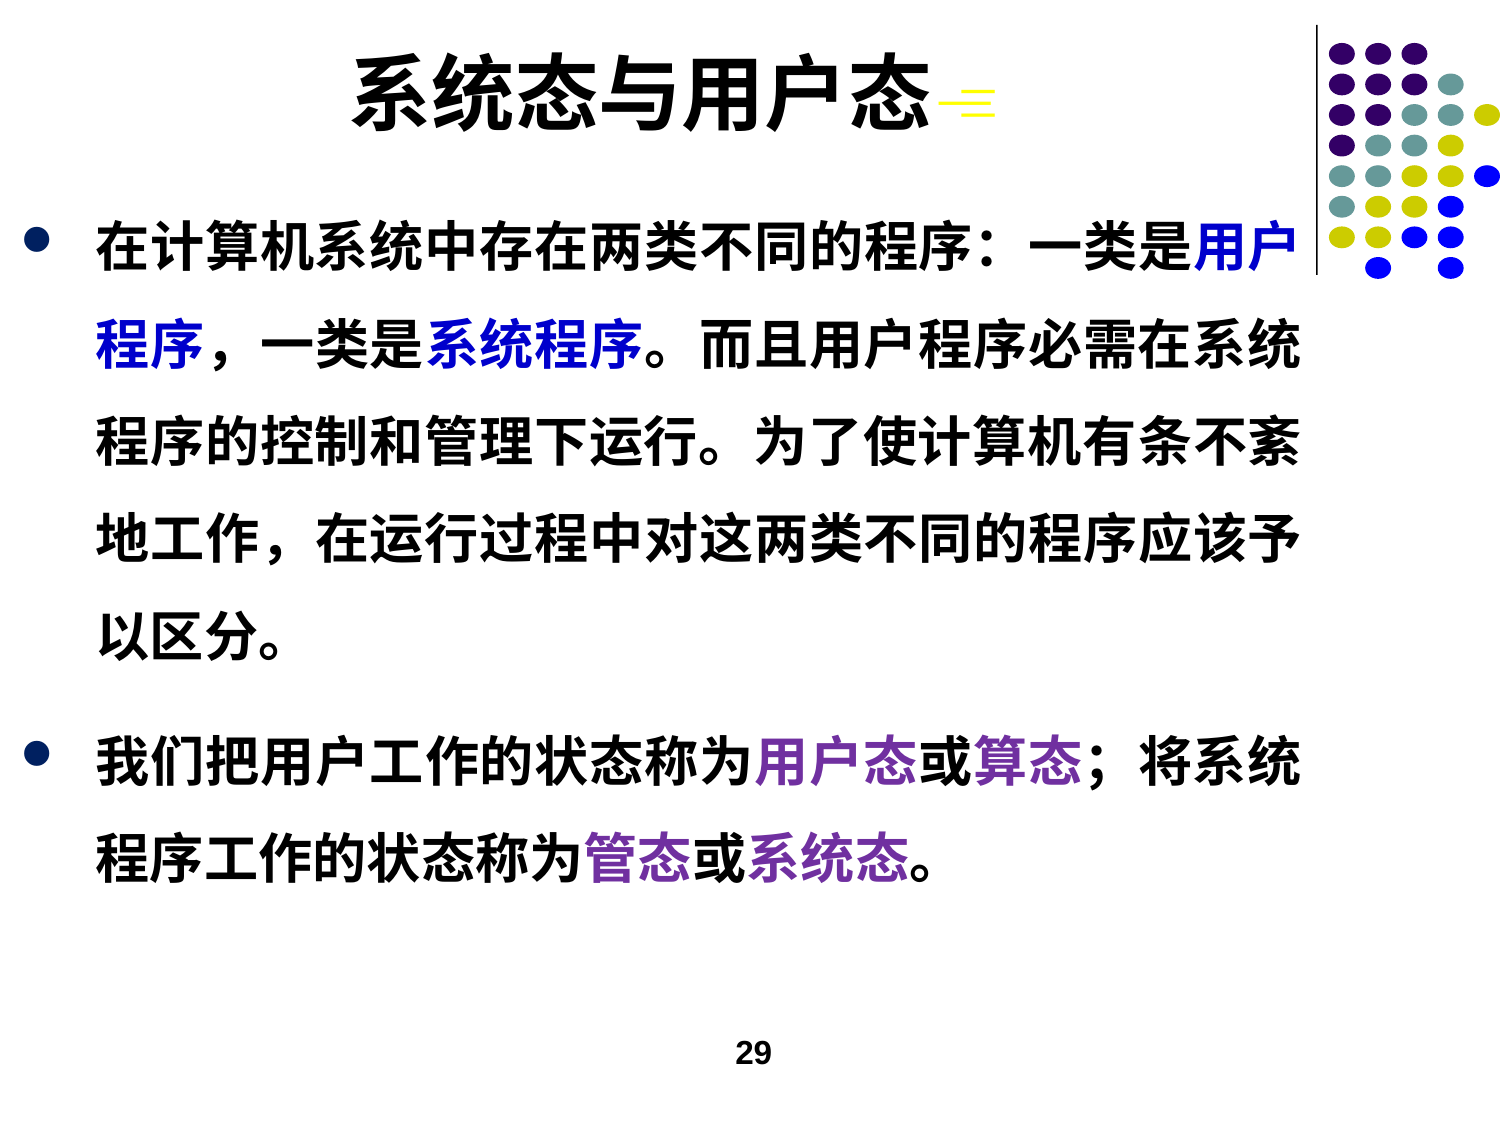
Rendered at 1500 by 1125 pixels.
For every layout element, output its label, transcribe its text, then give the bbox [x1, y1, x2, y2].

title 系统态与用户态 [64, 7, 1282, 150]
slide_number 29 [578, 1023, 930, 1099]
text_box 在计算机系统中存在两类不同的程序：一类是用户程序，一类是系统程序。而且用户程序必需在系统程序的控制和管理下运行。为了使计算机有条不紊地工作，在运行过程中对这两类不同的程序应该予以区分。 我们把用户工作的状态称为用户态或算态；将系统程序工作的状态称为管态或系统态。 [5, 172, 1317, 1010]
